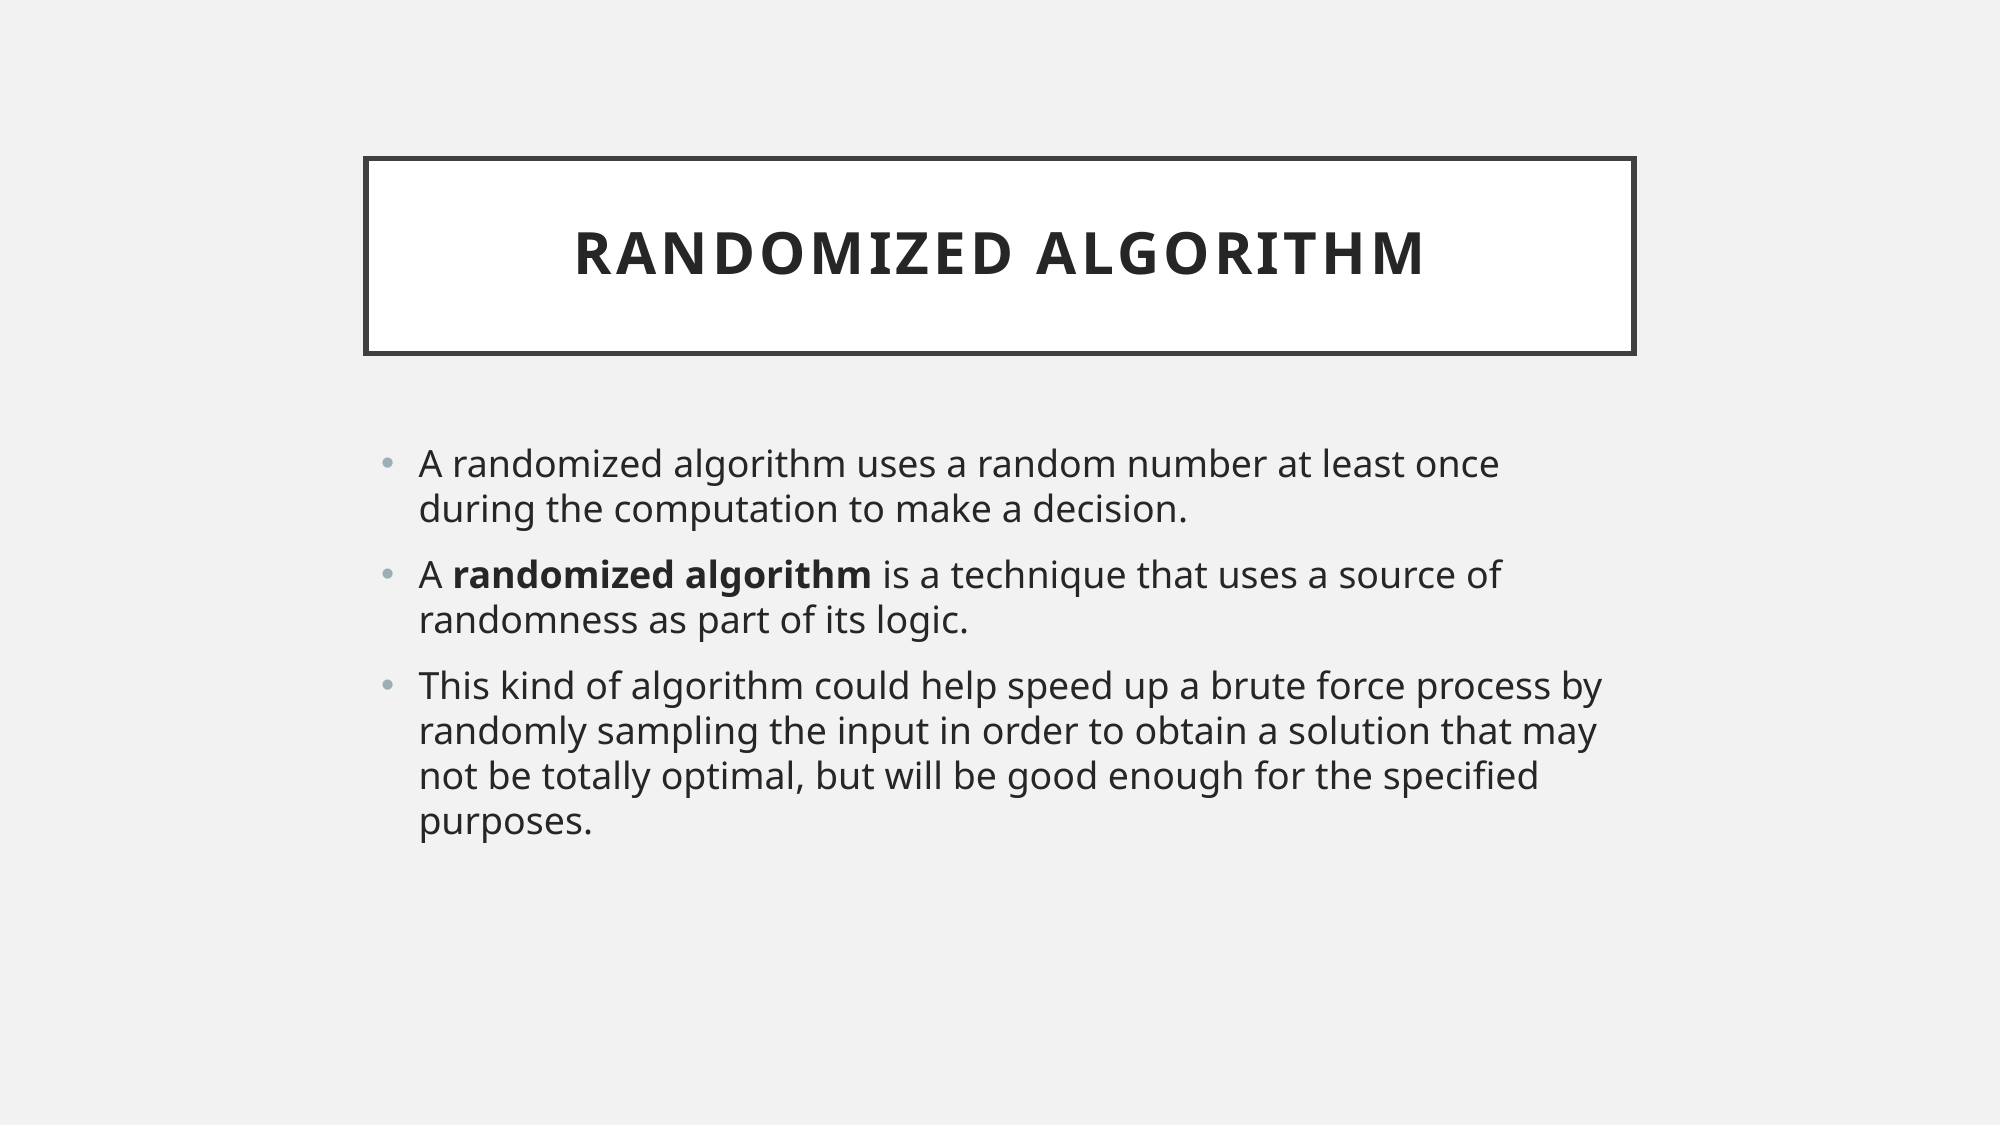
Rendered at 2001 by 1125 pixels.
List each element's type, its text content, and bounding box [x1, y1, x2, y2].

list A randomized algorithm uses a random number at least once during the computation to make a decision. A randomized algorithm is a technique that uses a source of randomness as part of its logic. This kind of algorithm could help speed up a brute force process by randomly sampling the input in order to obtain a solution that may not be totally optimal, but will be good enough for the specified purposes. [366, 432, 1634, 942]
title Randomized algorithm [363, 156, 1637, 356]
